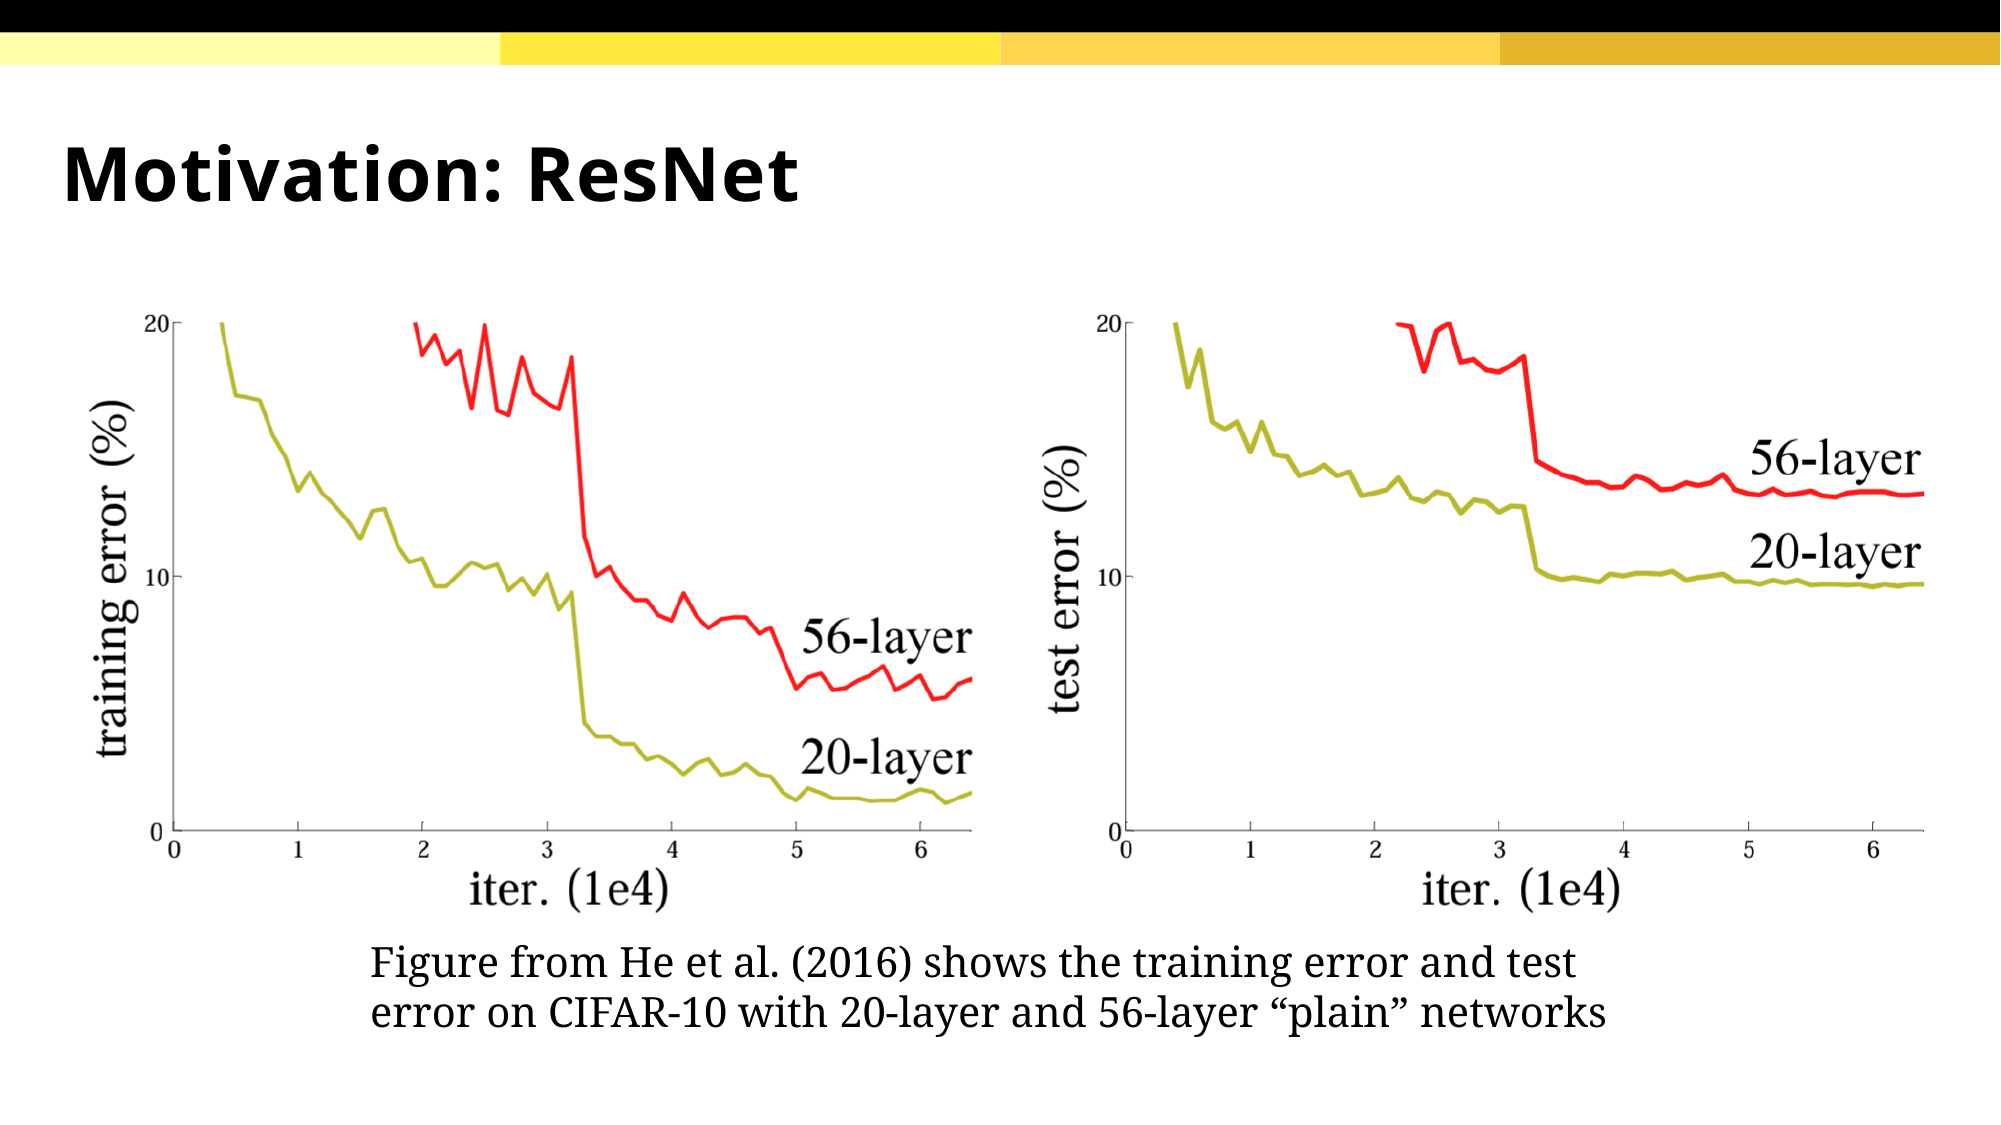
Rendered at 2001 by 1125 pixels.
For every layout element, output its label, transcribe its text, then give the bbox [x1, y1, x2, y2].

text_box Figure from He et al. (2016) shows the training error and test error on CIFAR-10 with 20-layer and 56-layer “plain” networks [355, 929, 1645, 1044]
picture [32, 237, 1968, 929]
title Motivation: ResNet [45, 104, 1944, 237]
